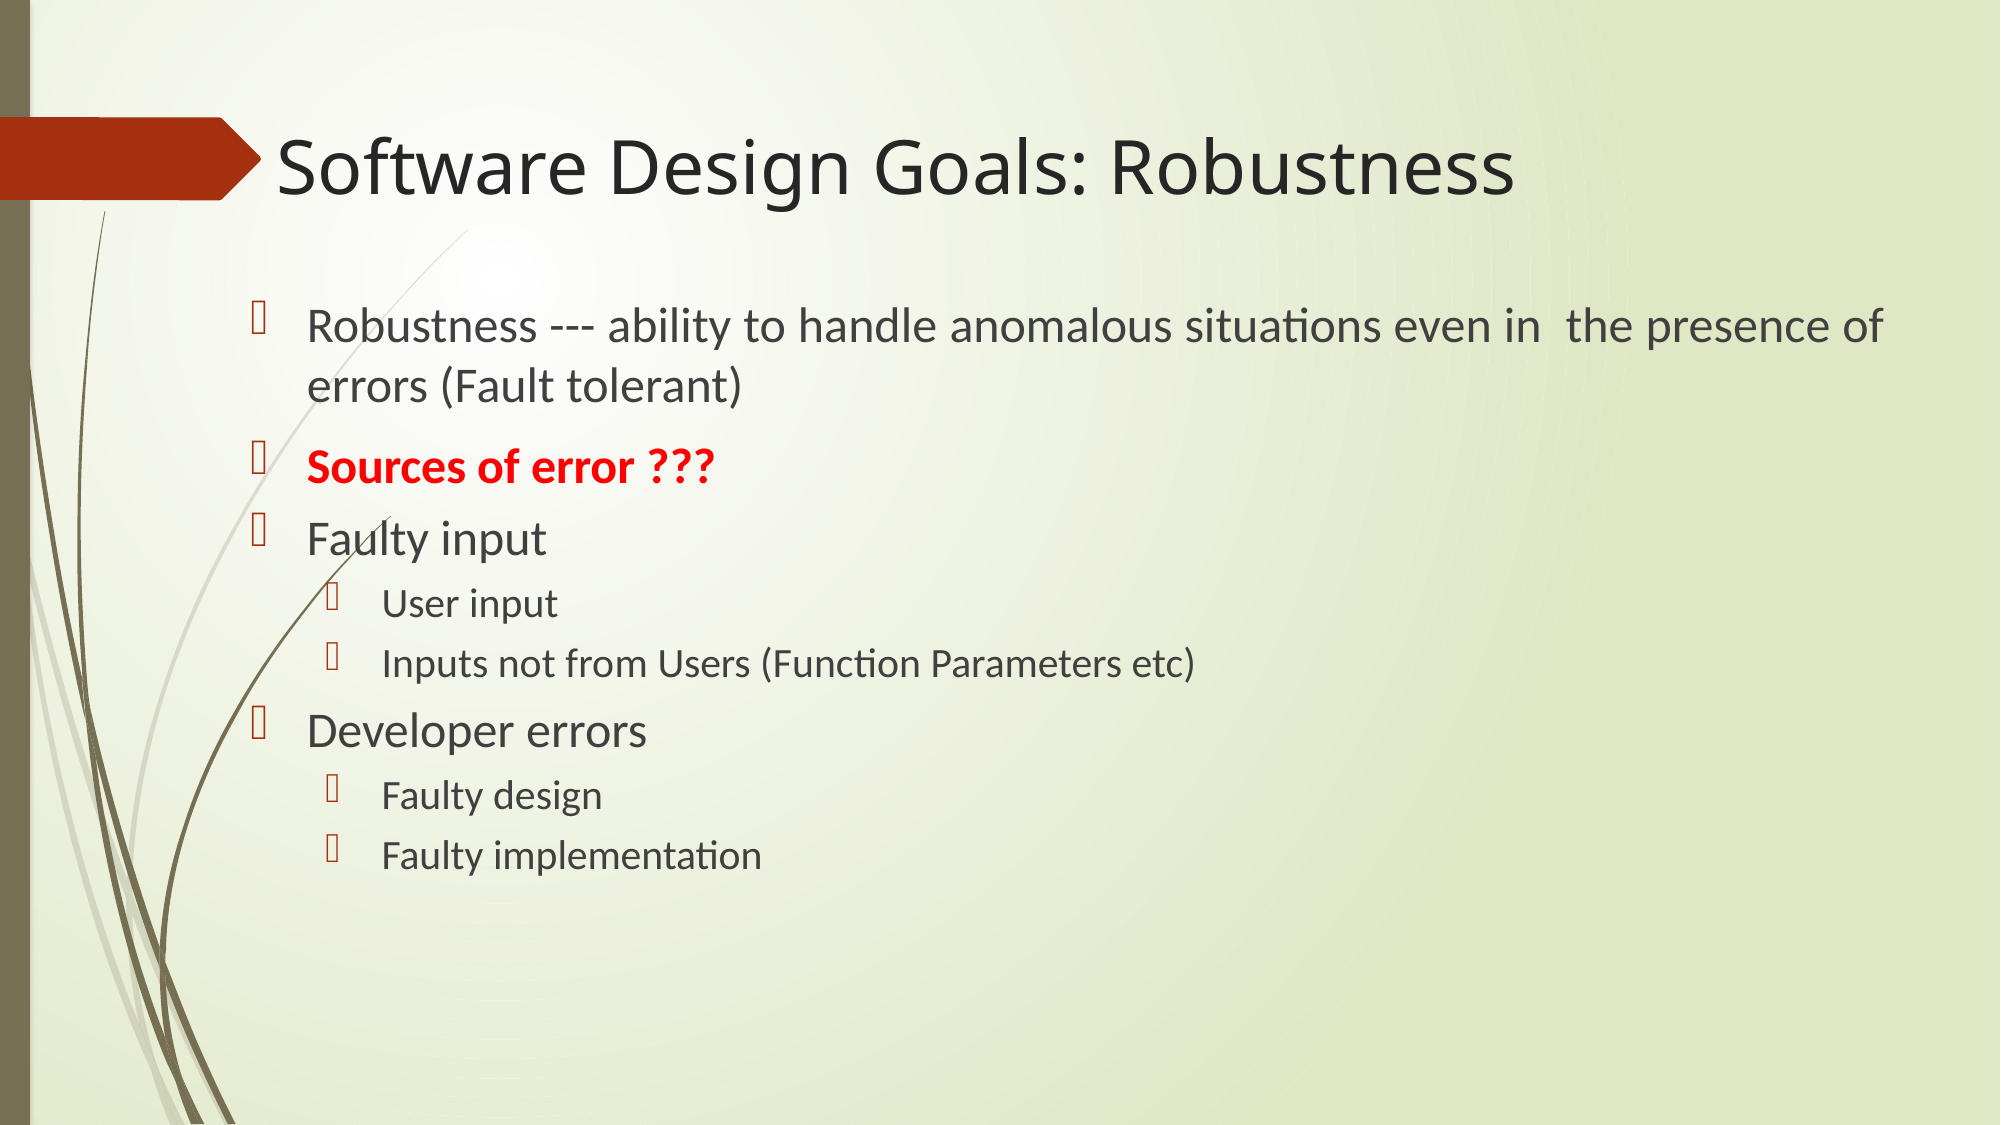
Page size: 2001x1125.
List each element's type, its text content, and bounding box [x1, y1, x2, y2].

list Robustness --- ability to handle anomalous situations even in the presence of errors (Fault tolerant) Sources of error ??? Faulty input User input Inputs not from Users (Function Parameters etc) Developer errors Faulty design Faulty implementation [233, 284, 1900, 1044]
title Software Design Goals: Robustness [261, 111, 1739, 233]
